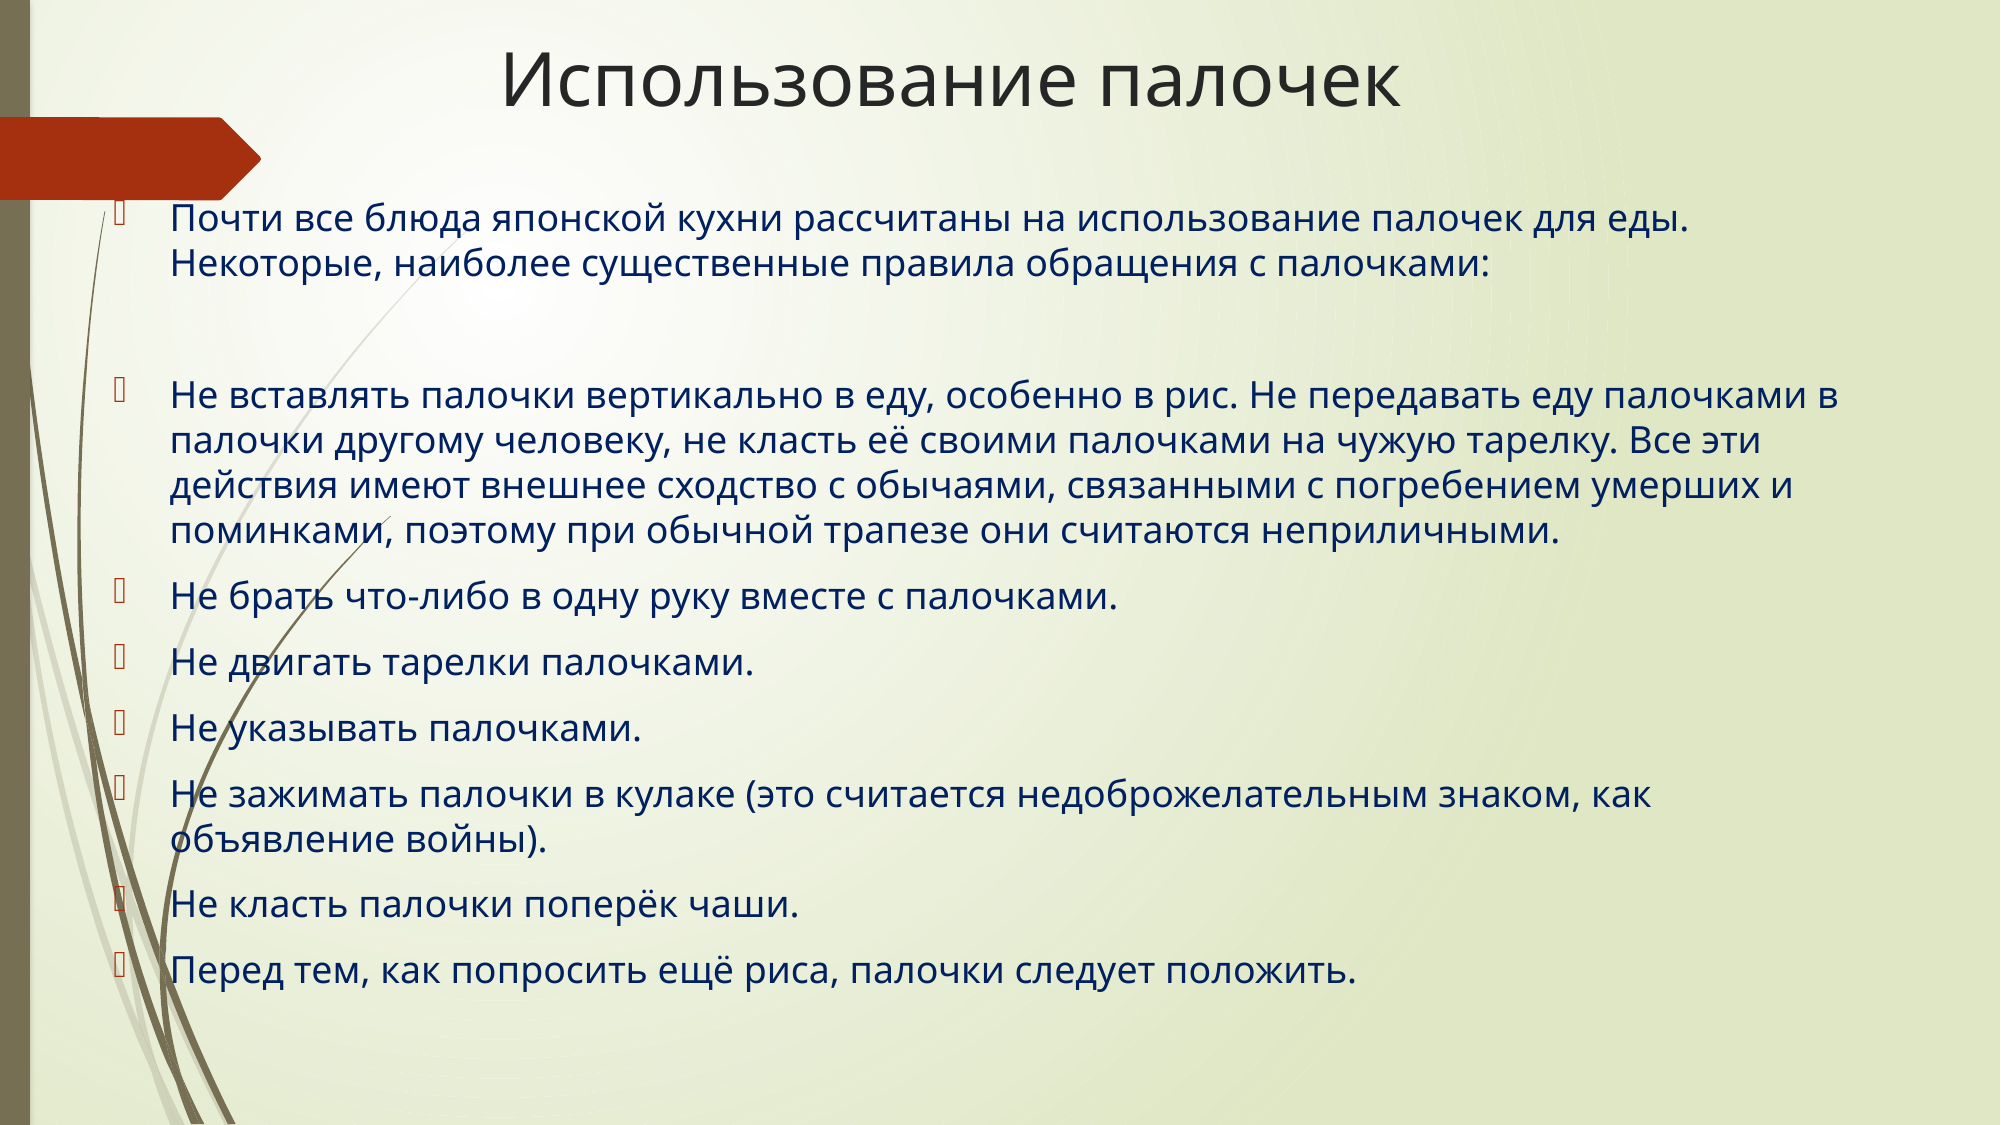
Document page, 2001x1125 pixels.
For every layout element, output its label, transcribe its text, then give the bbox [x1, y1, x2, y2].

title Использование палочек [484, 23, 1947, 234]
list Почти все блюда японской кухни рассчитаны на использование палочек для еды. Некоторые, наиболее существенные правила обращения с палочками: Не вставлять палочки вертикально в еду, особенно в рис. Не передавать еду палочками в палочки другому человеку, не класть её своими палочками на чужую тарелку. Все эти действия имеют внешнее сходство с обычаями, связанными с погребением умерших и поминками, поэтому при обычной трапезе они считаются неприличными. Не брать что-либо в одну руку вместе с палочками. Не двигать тарелки палочками. Не указывать палочками. Не зажимать палочки в кулаке (это считается недоброжелательным знаком, как объявление войны). Не класть палочки поперёк чаши. Перед тем, как попросить ещё риса, палочки следует положить. [98, 186, 1888, 1065]
